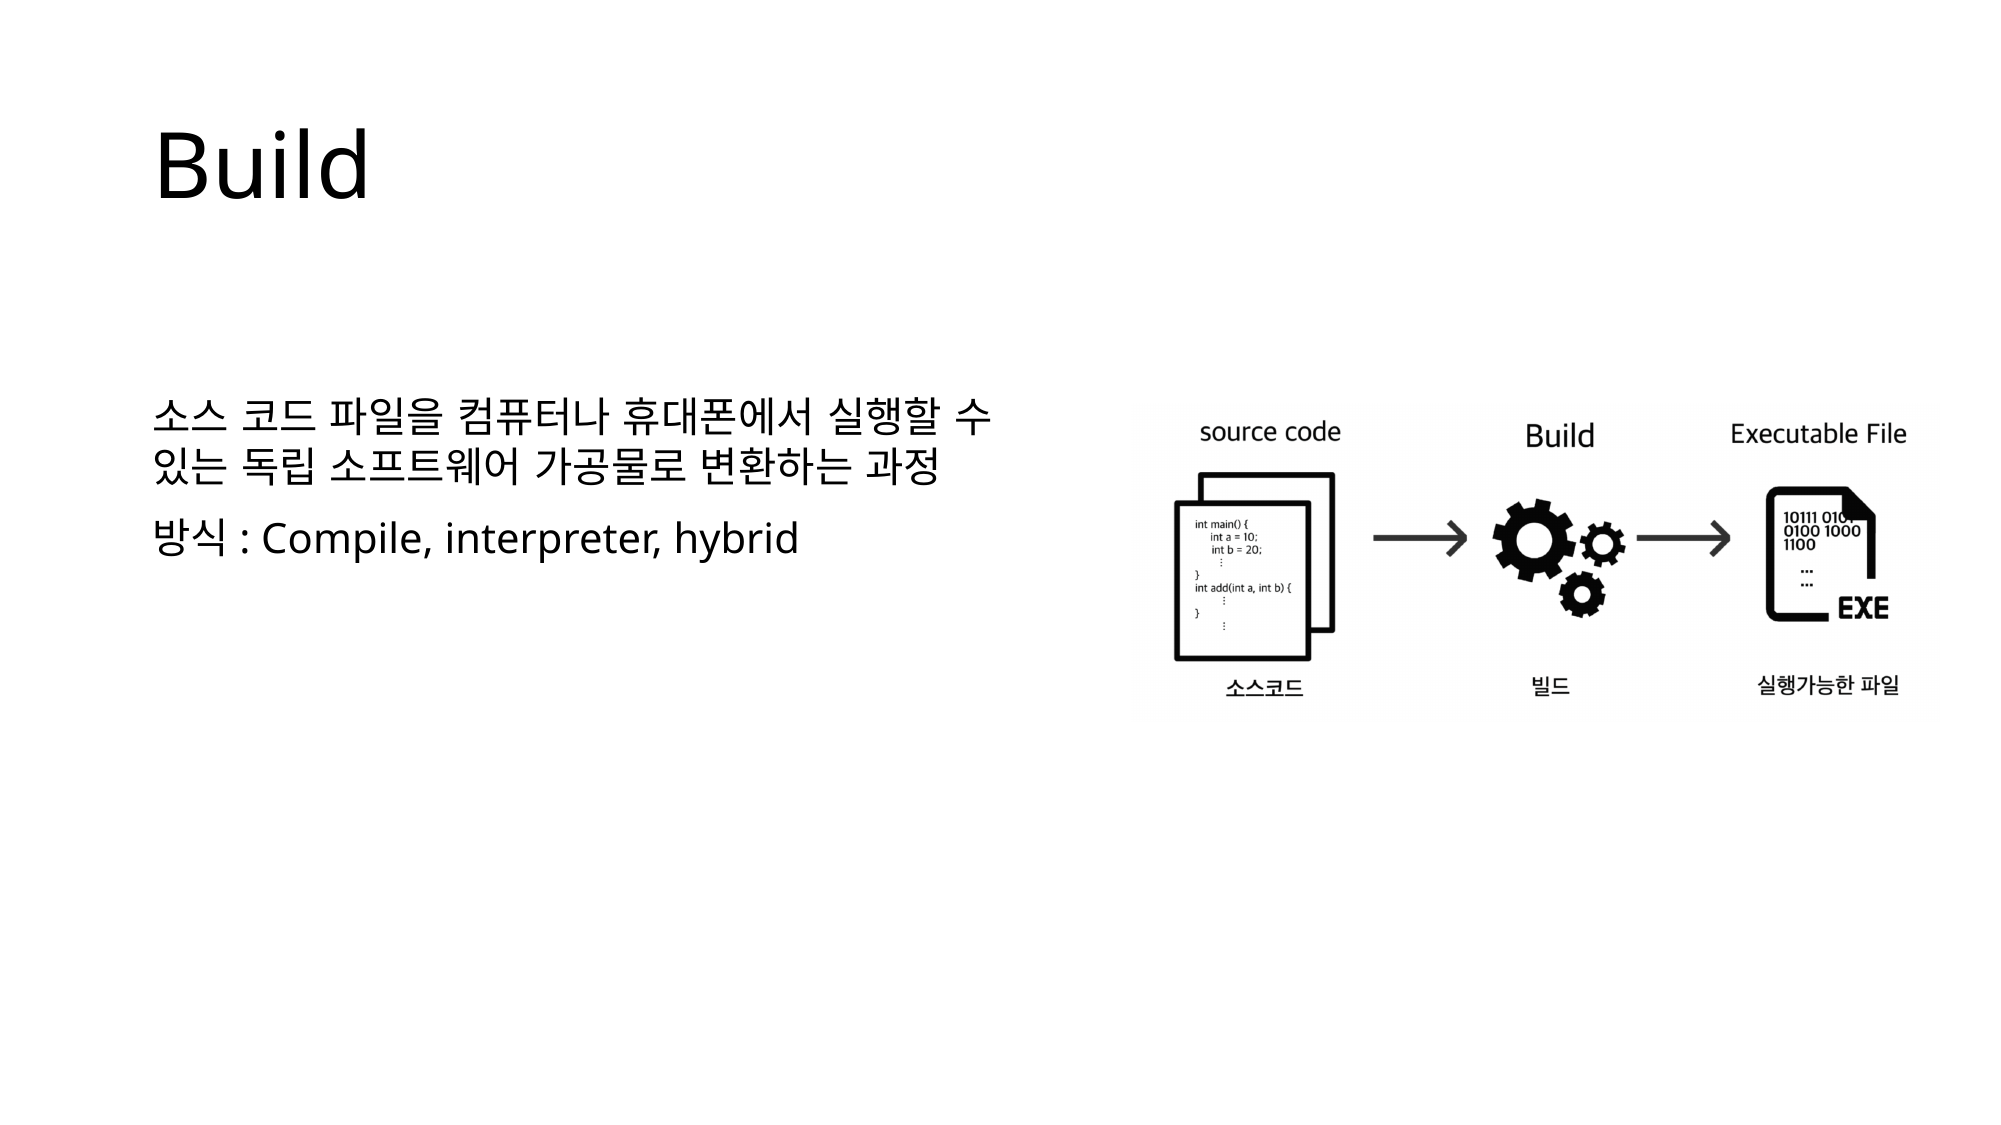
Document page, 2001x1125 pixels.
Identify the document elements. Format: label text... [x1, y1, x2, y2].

list 소스 코드 파일을 컴퓨터나 휴대폰에서 실행할 수 있는 독립 소프트웨어 가공물로 변환하는 과정 방식: Compile, interpreter, hybrid [137, 383, 1044, 742]
picture [1131, 403, 1940, 722]
title Build [137, 59, 1863, 278]
